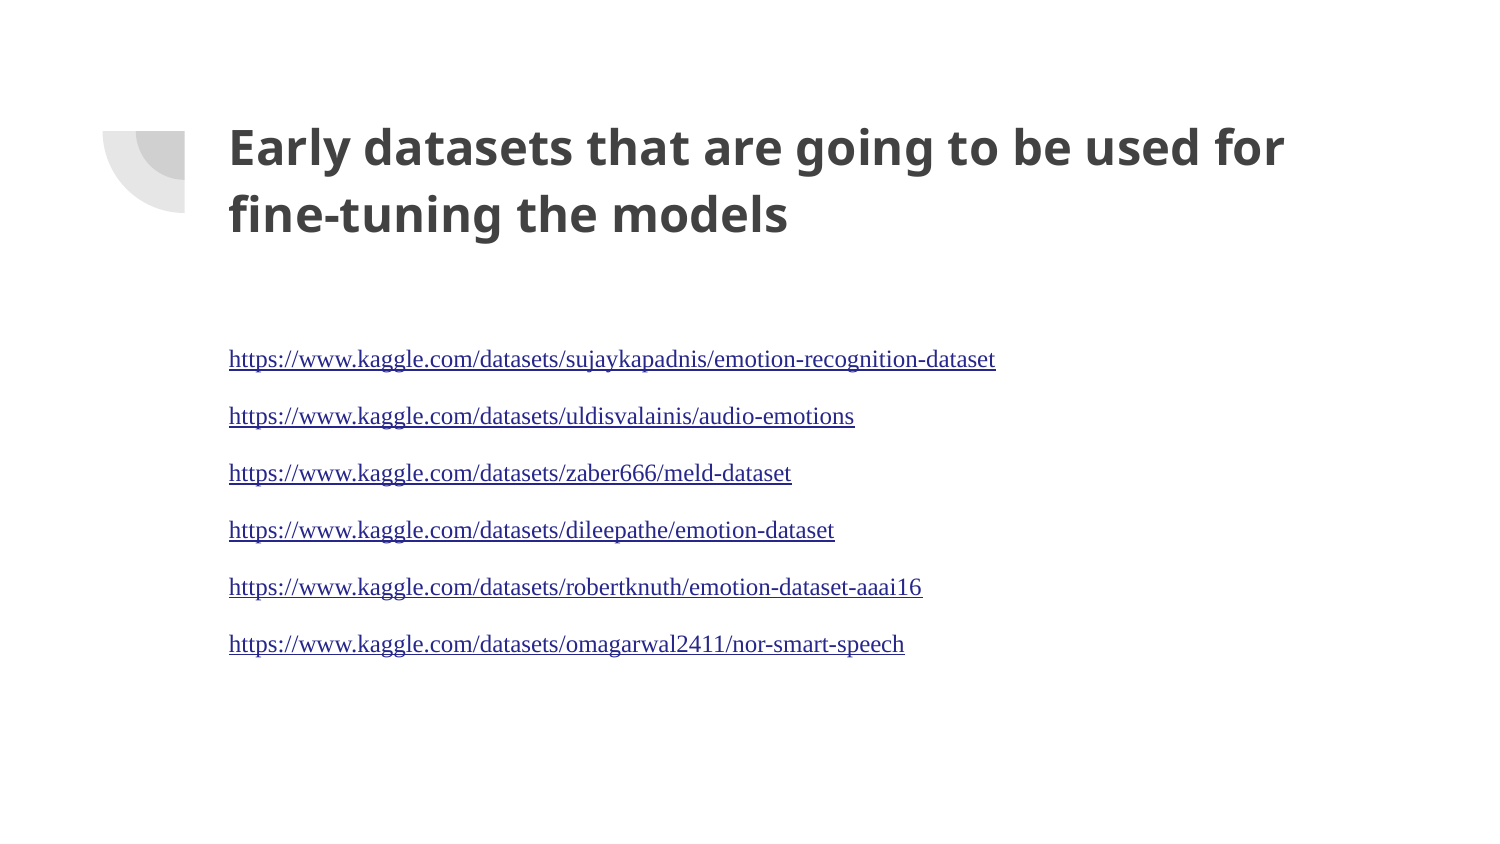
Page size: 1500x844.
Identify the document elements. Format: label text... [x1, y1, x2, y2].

title Early datasets that are going to be used for fine-tuning the models [213, 98, 1368, 263]
list https://www.kaggle.com/datasets/sujaykapadnis/emotion-recognition-dataset https://www.kaggle.com/datasets/uldisvalainis/audio-emotions https://www.kaggle.com/datasets/zaber666/meld-dataset https://www.kaggle.com/datasets/dileepathe/emotion-dataset https://www.kaggle.com/datasets/robertknuth/emotion-dataset-aaai16 https://www.kaggle.com/datasets/omagarwal2411/nor-smart-speech [213, 326, 1368, 744]
